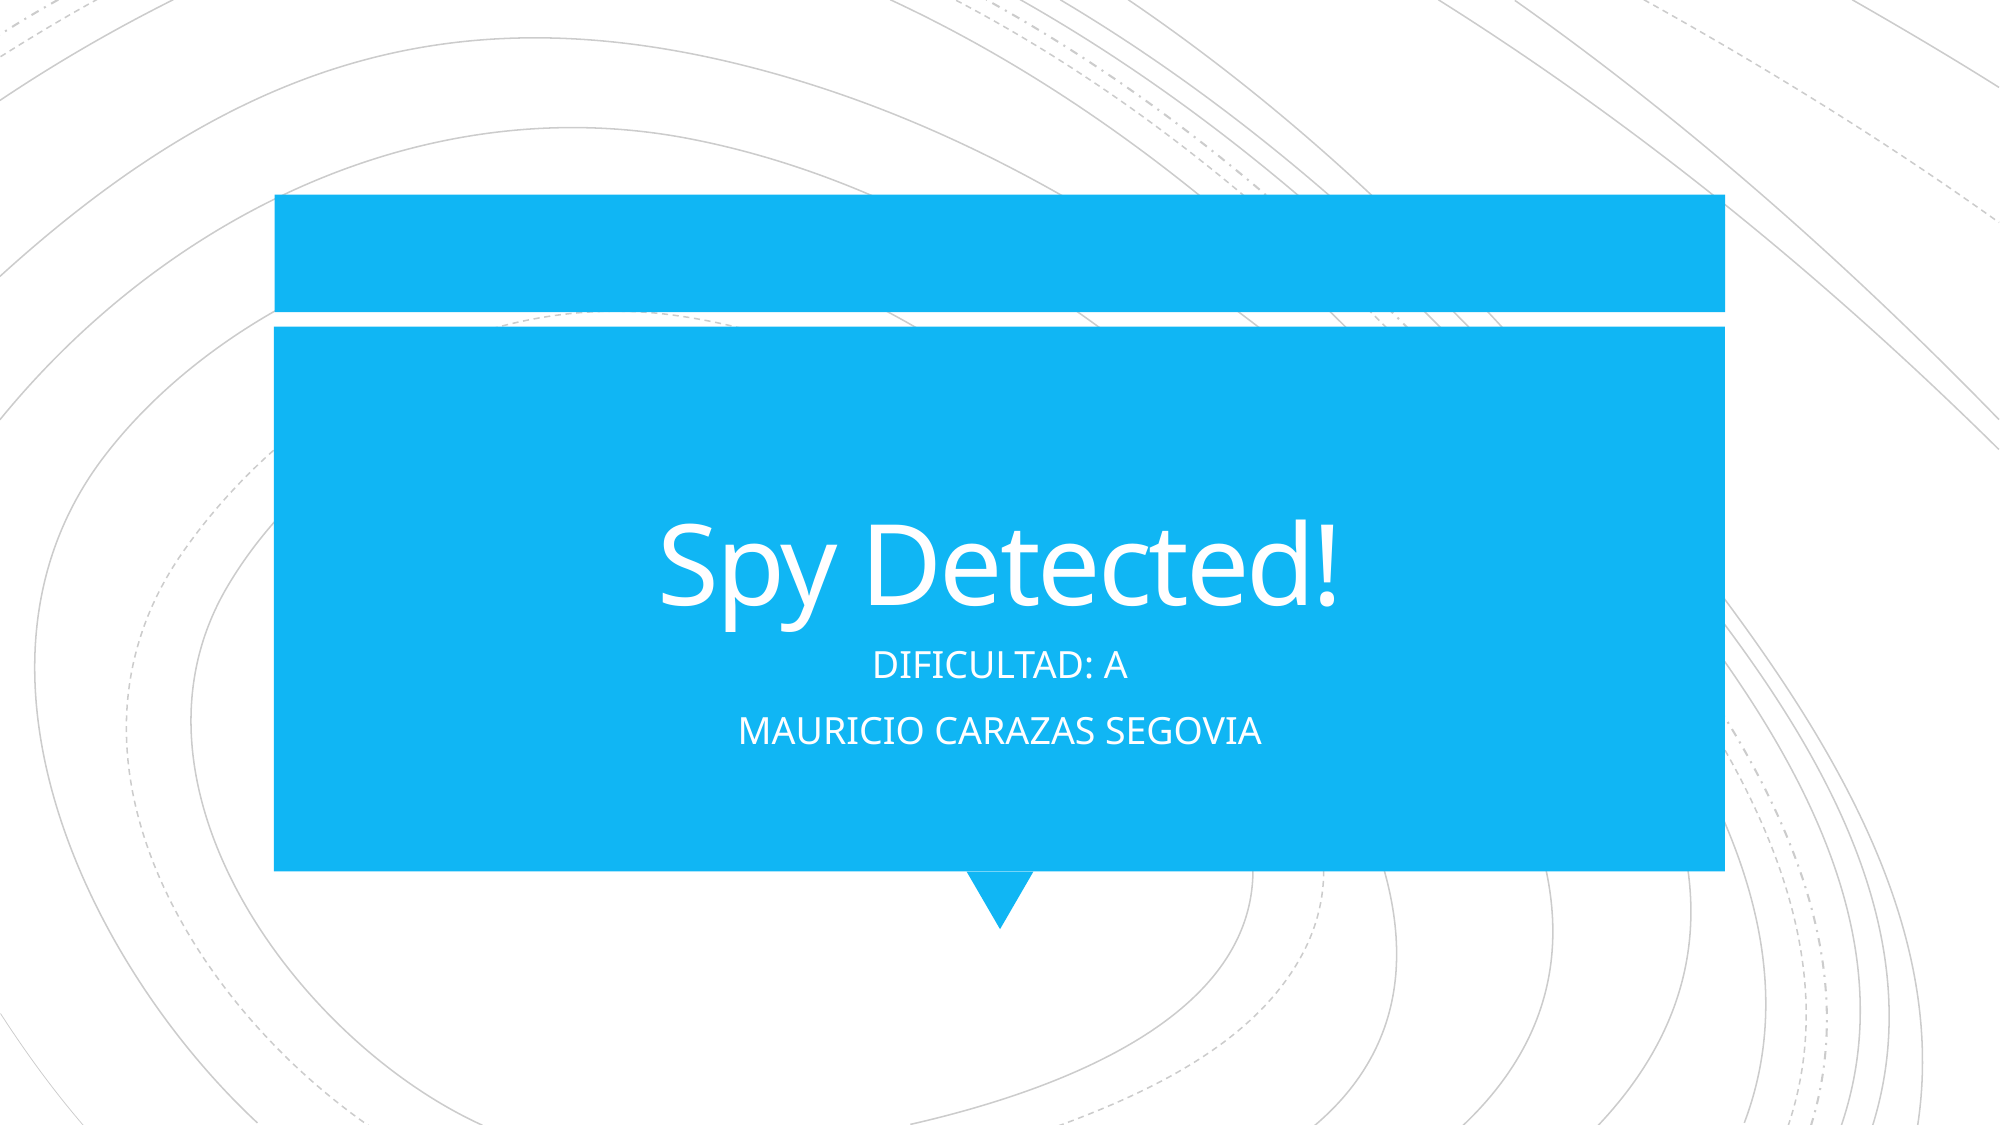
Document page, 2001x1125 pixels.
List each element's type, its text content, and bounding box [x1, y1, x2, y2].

subtitle DIFICULTAD: A MAURICIO CARAZAS SEGOVIA [288, 640, 1712, 858]
title Spy Detected! [288, 340, 1713, 628]
